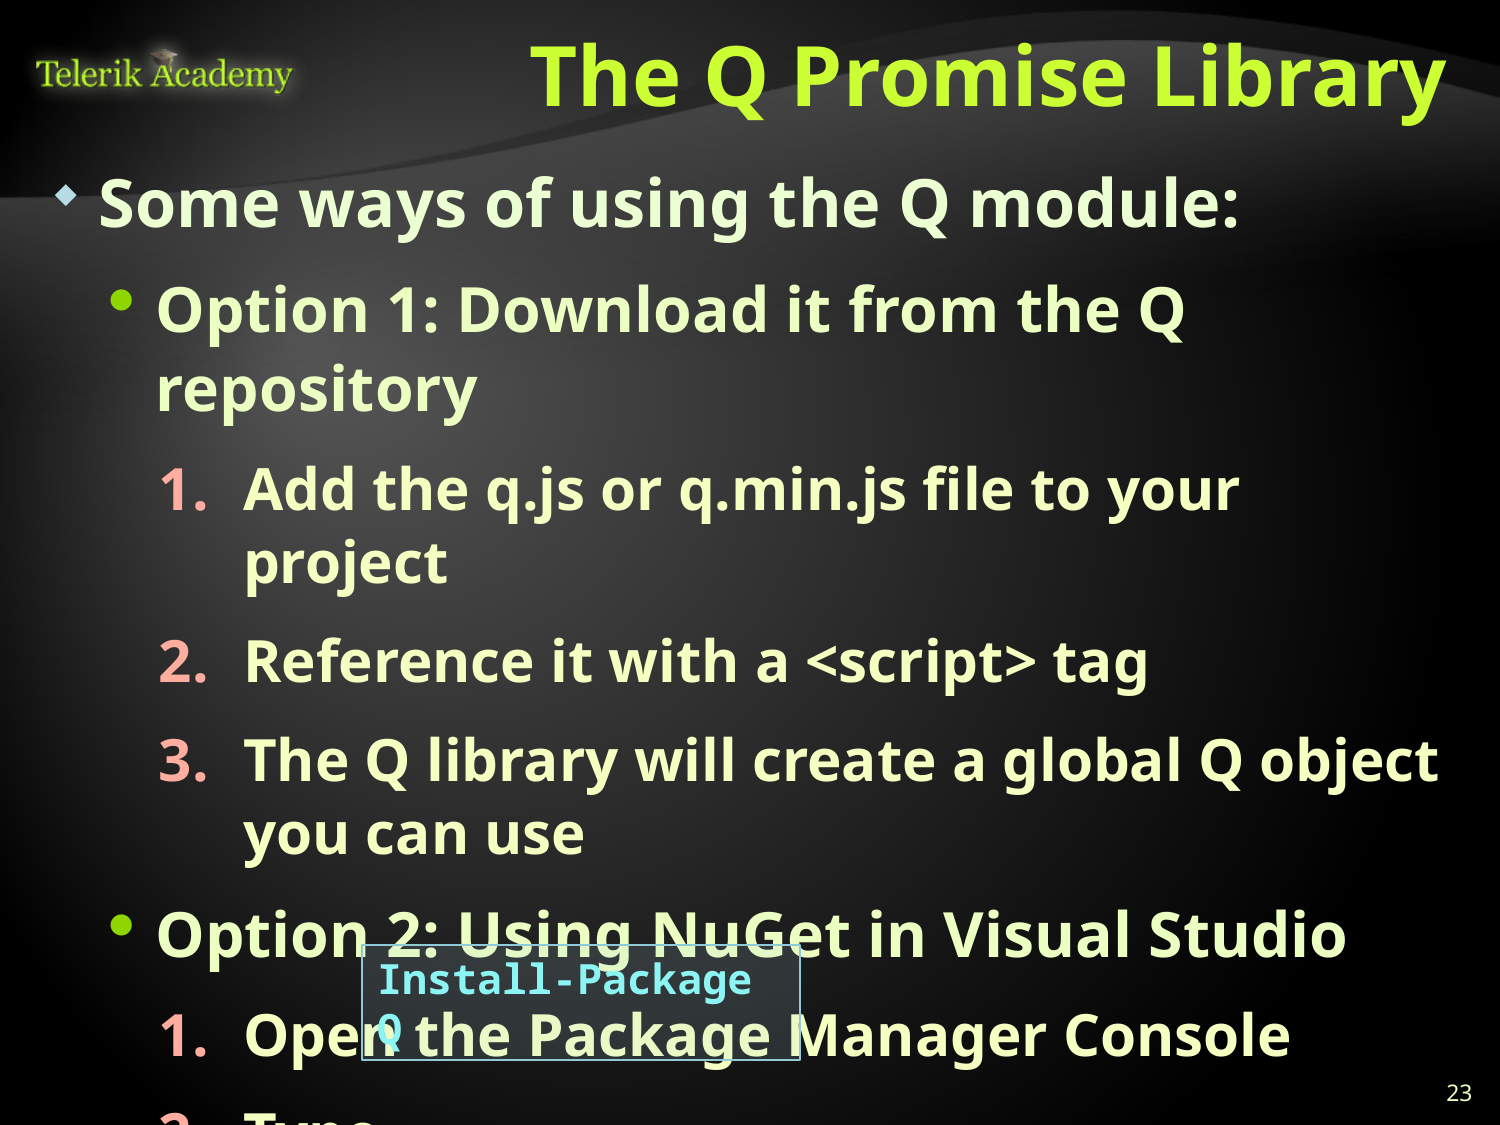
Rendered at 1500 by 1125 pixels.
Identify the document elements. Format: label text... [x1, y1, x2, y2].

picture [0, 0, 1500, 1125]
list Some ways of using the Q module: Option 1: Download it from the Q repository Add the q.js or q.min.js file to your project Reference it with a <script> tag The Q library will create a global Q object you can use Option 2: Using NuGet in Visual Studio Open the Package Manager Console Type Go to step 2 in the previous option [37, 149, 1463, 1100]
slide_number 23 [1412, 1074, 1488, 1113]
title The Q Promise Library [300, 12, 1463, 149]
text_box Install-Package Q [362, 945, 800, 1060]
